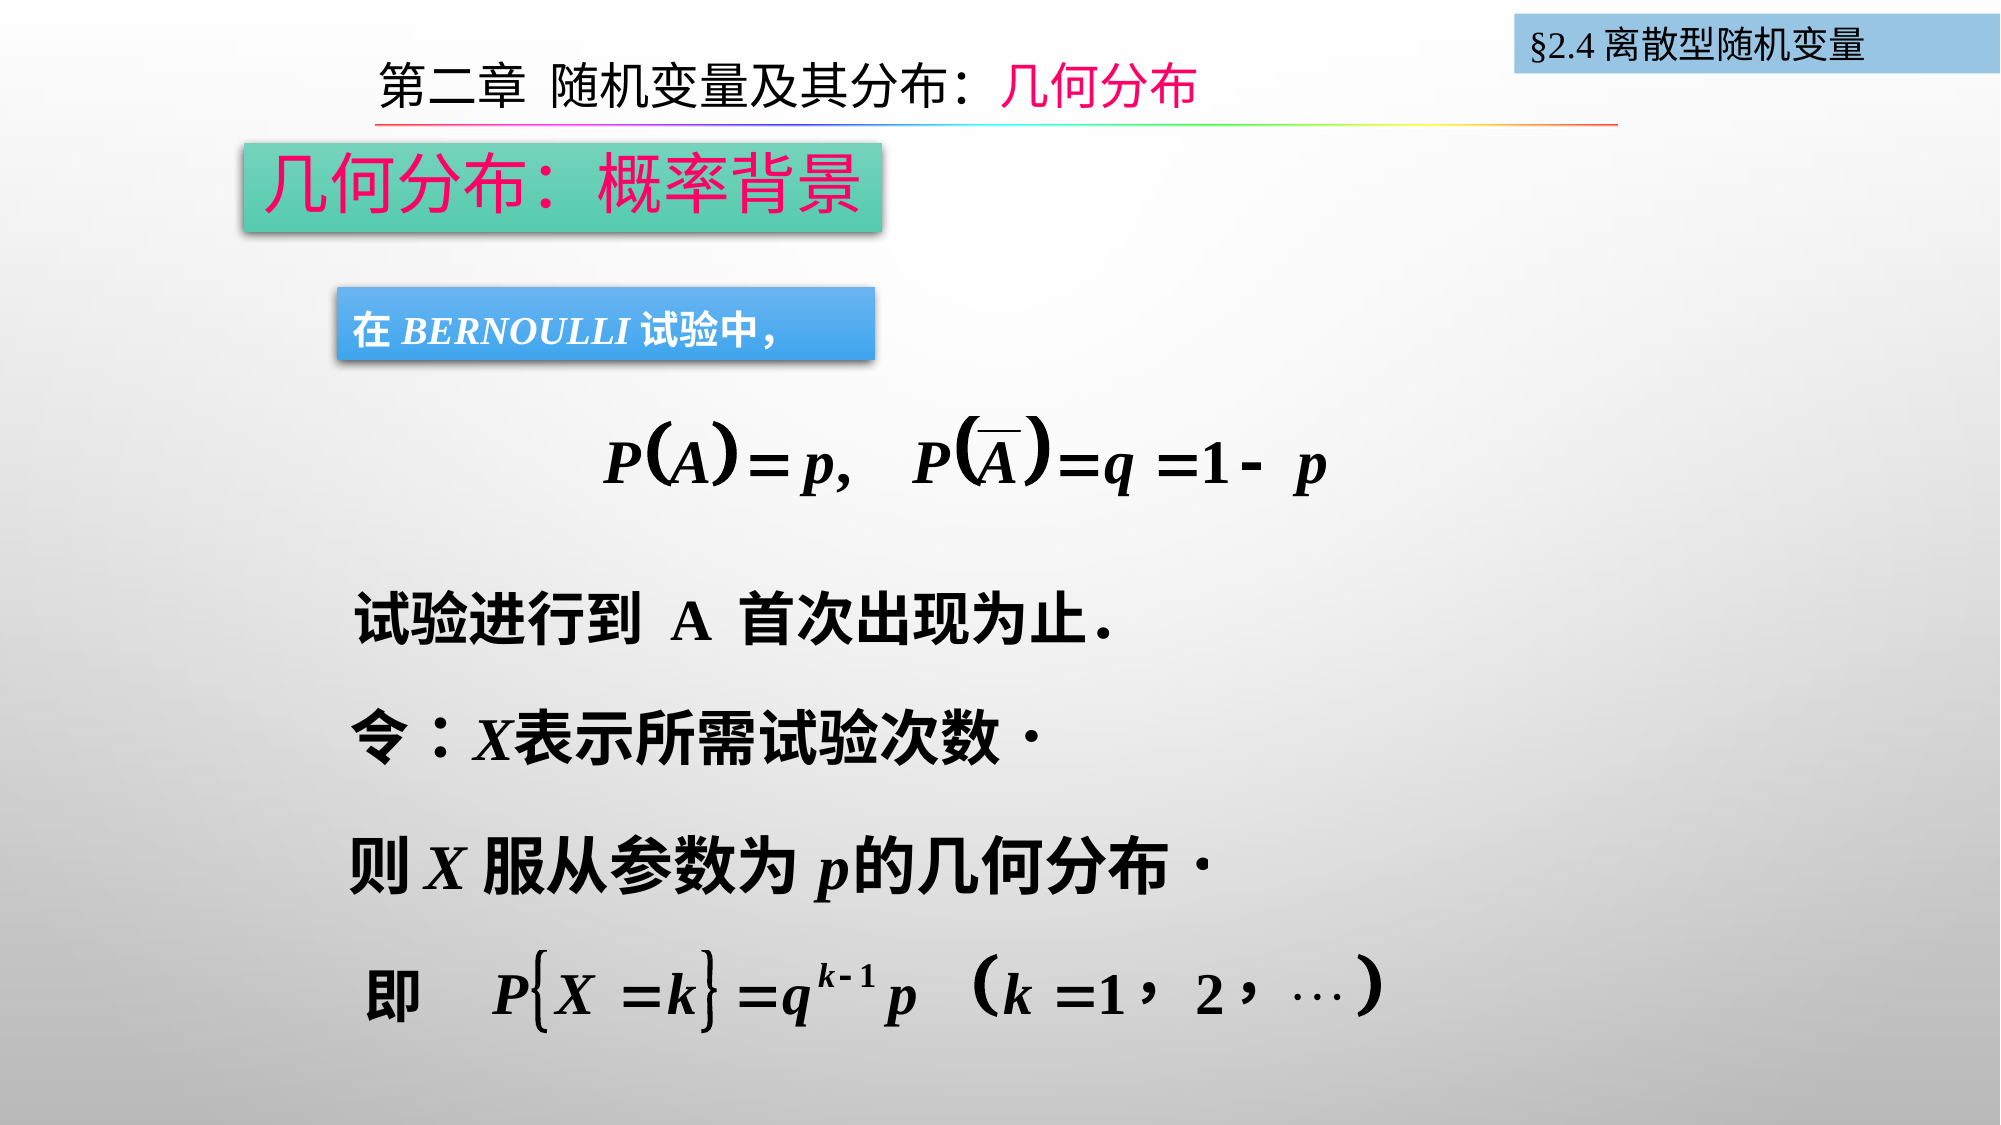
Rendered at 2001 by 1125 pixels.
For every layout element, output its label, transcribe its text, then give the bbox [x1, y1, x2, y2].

text_box 第二章 随机变量及其分布：几何分布 [362, 65, 1638, 104]
text_box §2.4离散型随机变量 [1514, 13, 2000, 74]
picture [0, 0, 2000, 1125]
title 几何分布：概率背景 [244, 143, 882, 232]
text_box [341, 699, 1038, 781]
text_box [480, 949, 1383, 1039]
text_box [374, 124, 1618, 129]
text_box 试验进行到 A 首次出现为止． [337, 574, 1600, 663]
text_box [341, 825, 1209, 916]
list 在Bernoulli试验中， [337, 287, 875, 360]
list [591, 416, 1338, 510]
text_box 即 [350, 951, 475, 1037]
